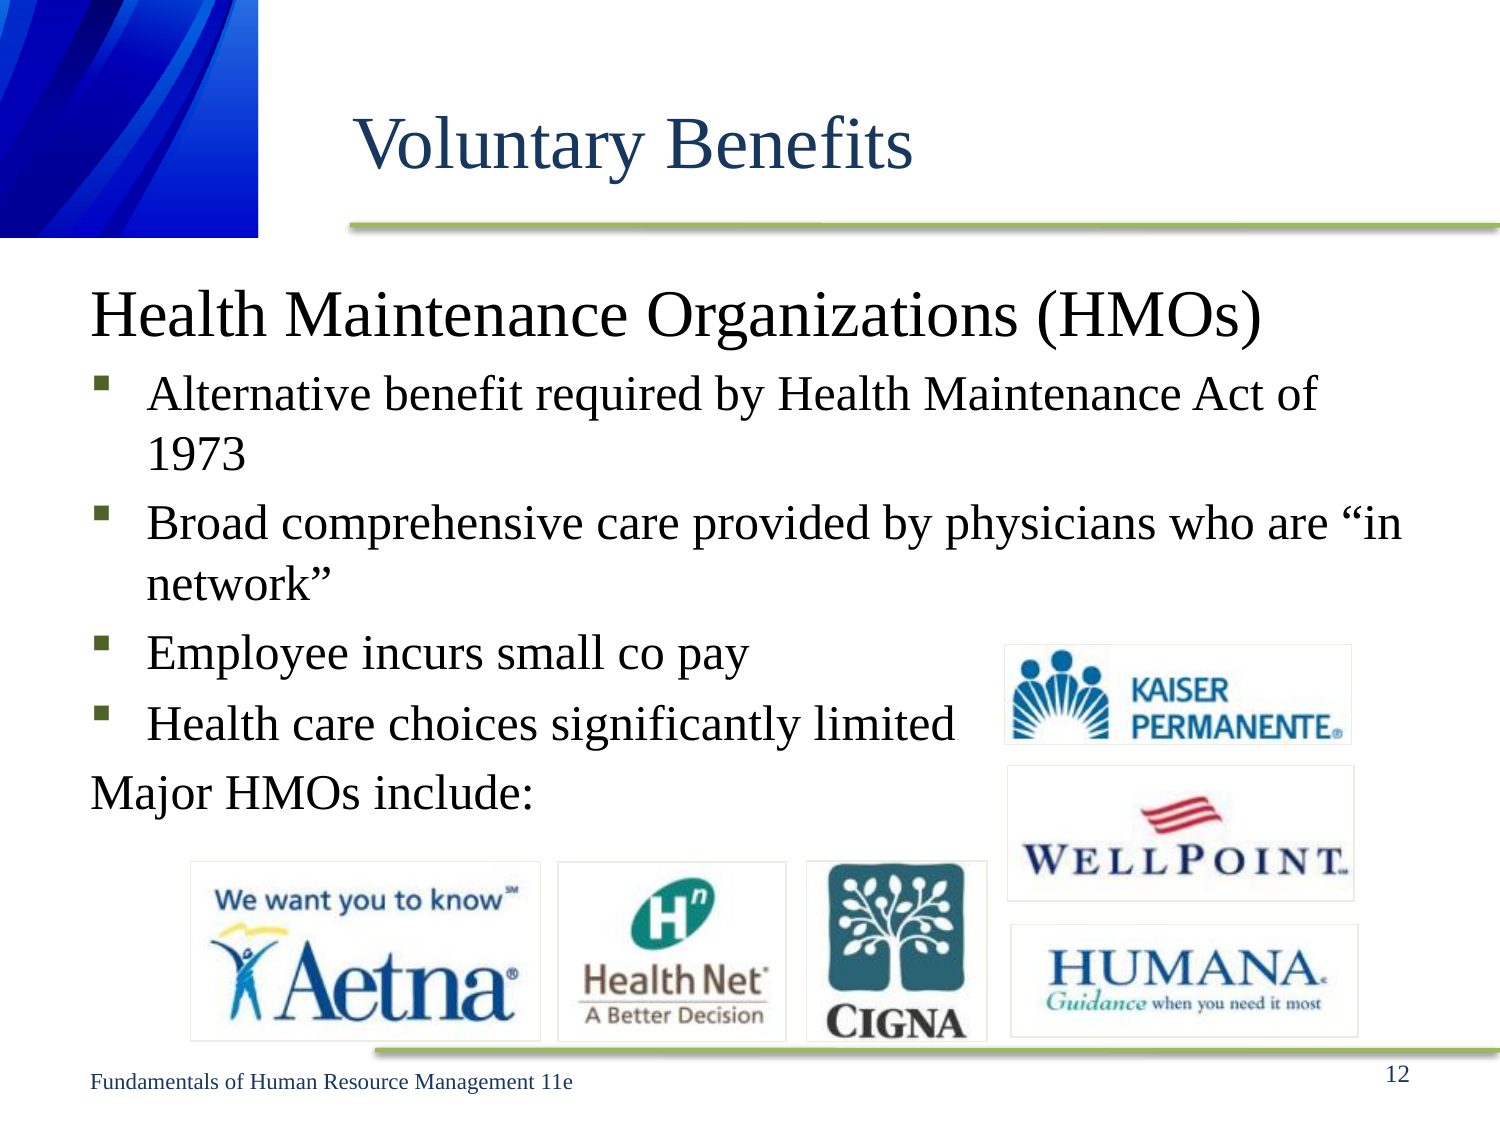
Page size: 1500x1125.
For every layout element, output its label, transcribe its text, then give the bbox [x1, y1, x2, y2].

picture [1004, 644, 1351, 744]
picture [807, 861, 987, 1041]
slide_number 12 [1074, 1042, 1425, 1103]
title Voluntary Benefits [337, 44, 1426, 233]
picture [0, 0, 259, 238]
list Health Maintenance Organizations (HMOs) Alternative benefit required by Health Maintenance Act of 1973 Broad comprehensive care provided by physicians who are “in network” Employee incurs small co pay Health care choices significantly limited Major HMOs include: [74, 262, 1426, 1006]
picture [1011, 925, 1358, 1037]
picture [558, 862, 786, 1041]
picture [1008, 766, 1354, 901]
picture [190, 861, 540, 1041]
footer Fundamentals of Human Resource Management 11e [75, 1050, 638, 1110]
